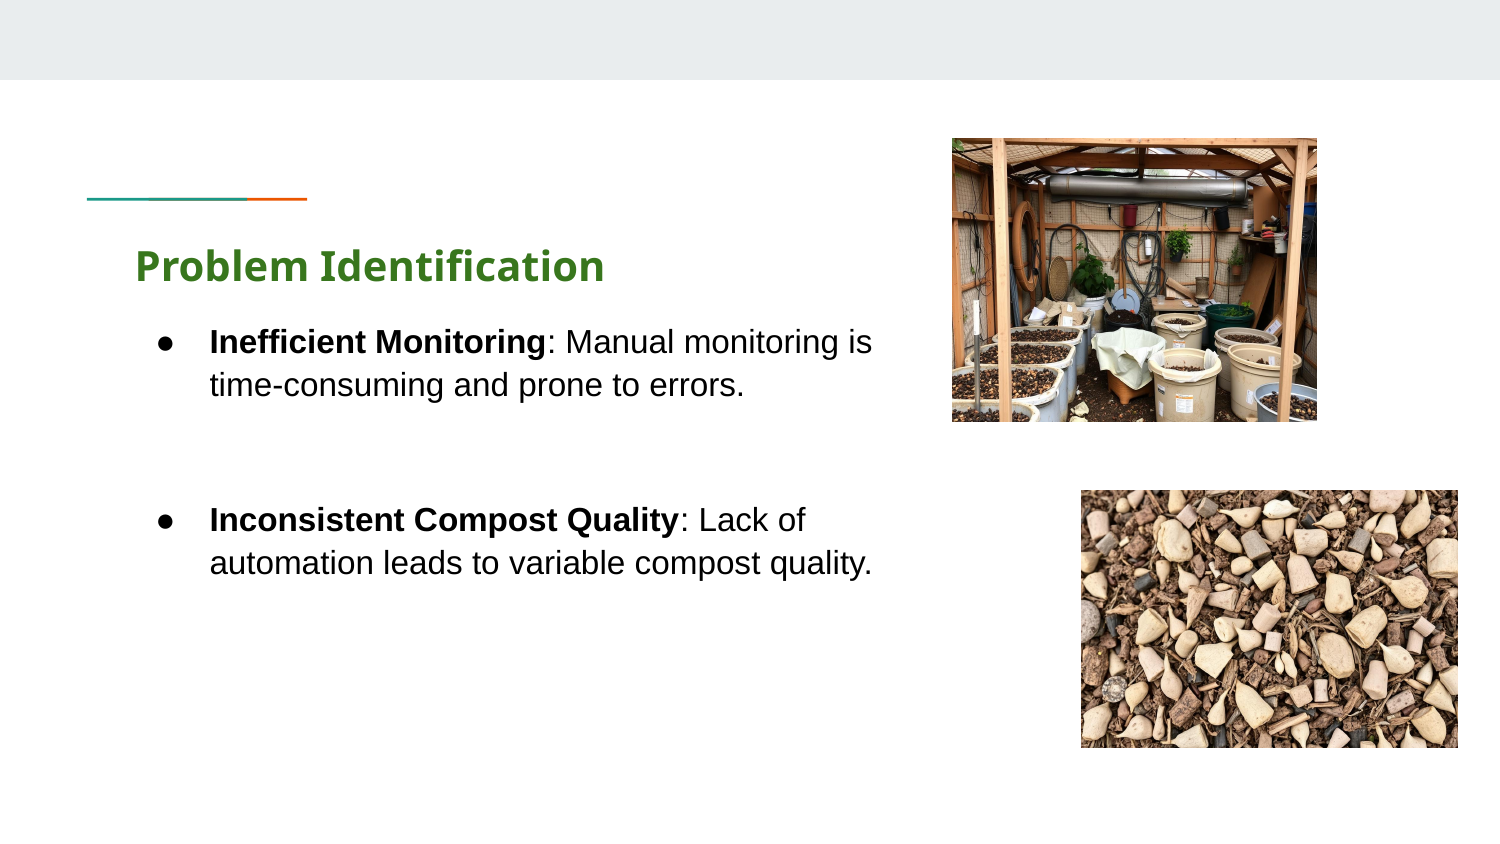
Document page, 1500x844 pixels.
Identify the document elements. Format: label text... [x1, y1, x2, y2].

picture [952, 137, 1317, 423]
picture [1081, 490, 1458, 748]
list Problem Identification Inefficient Monitoring: Manual monitoring is time-consuming and prone to errors. Inconsistent Compost Quality: Lack of automation leads to variable compost quality. [119, 213, 935, 712]
